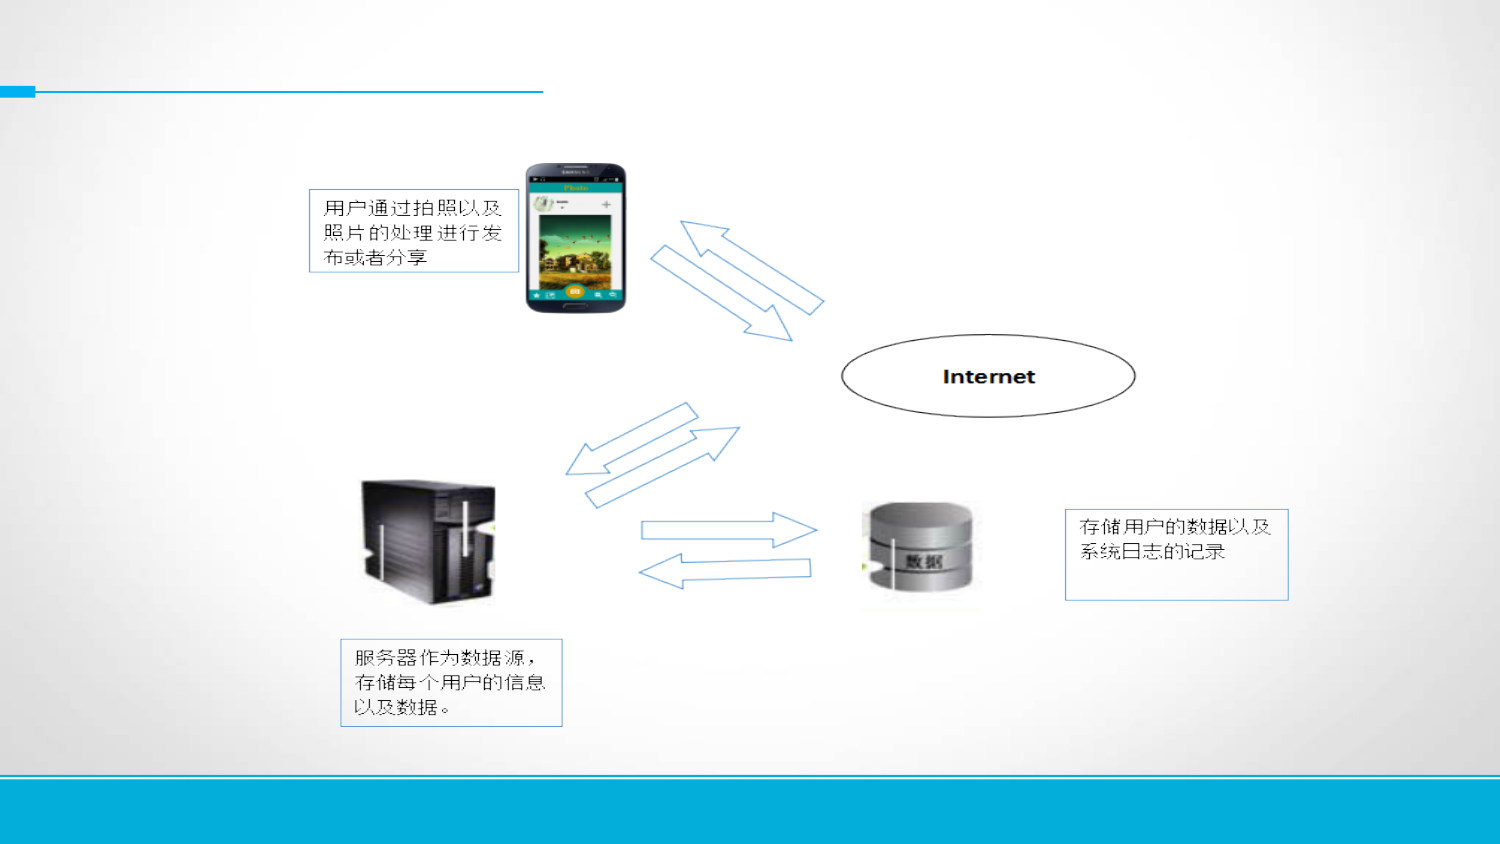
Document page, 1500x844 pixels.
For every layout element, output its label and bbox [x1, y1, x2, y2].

picture [0, 0, 1500, 774]
text_box [0, 85, 36, 98]
